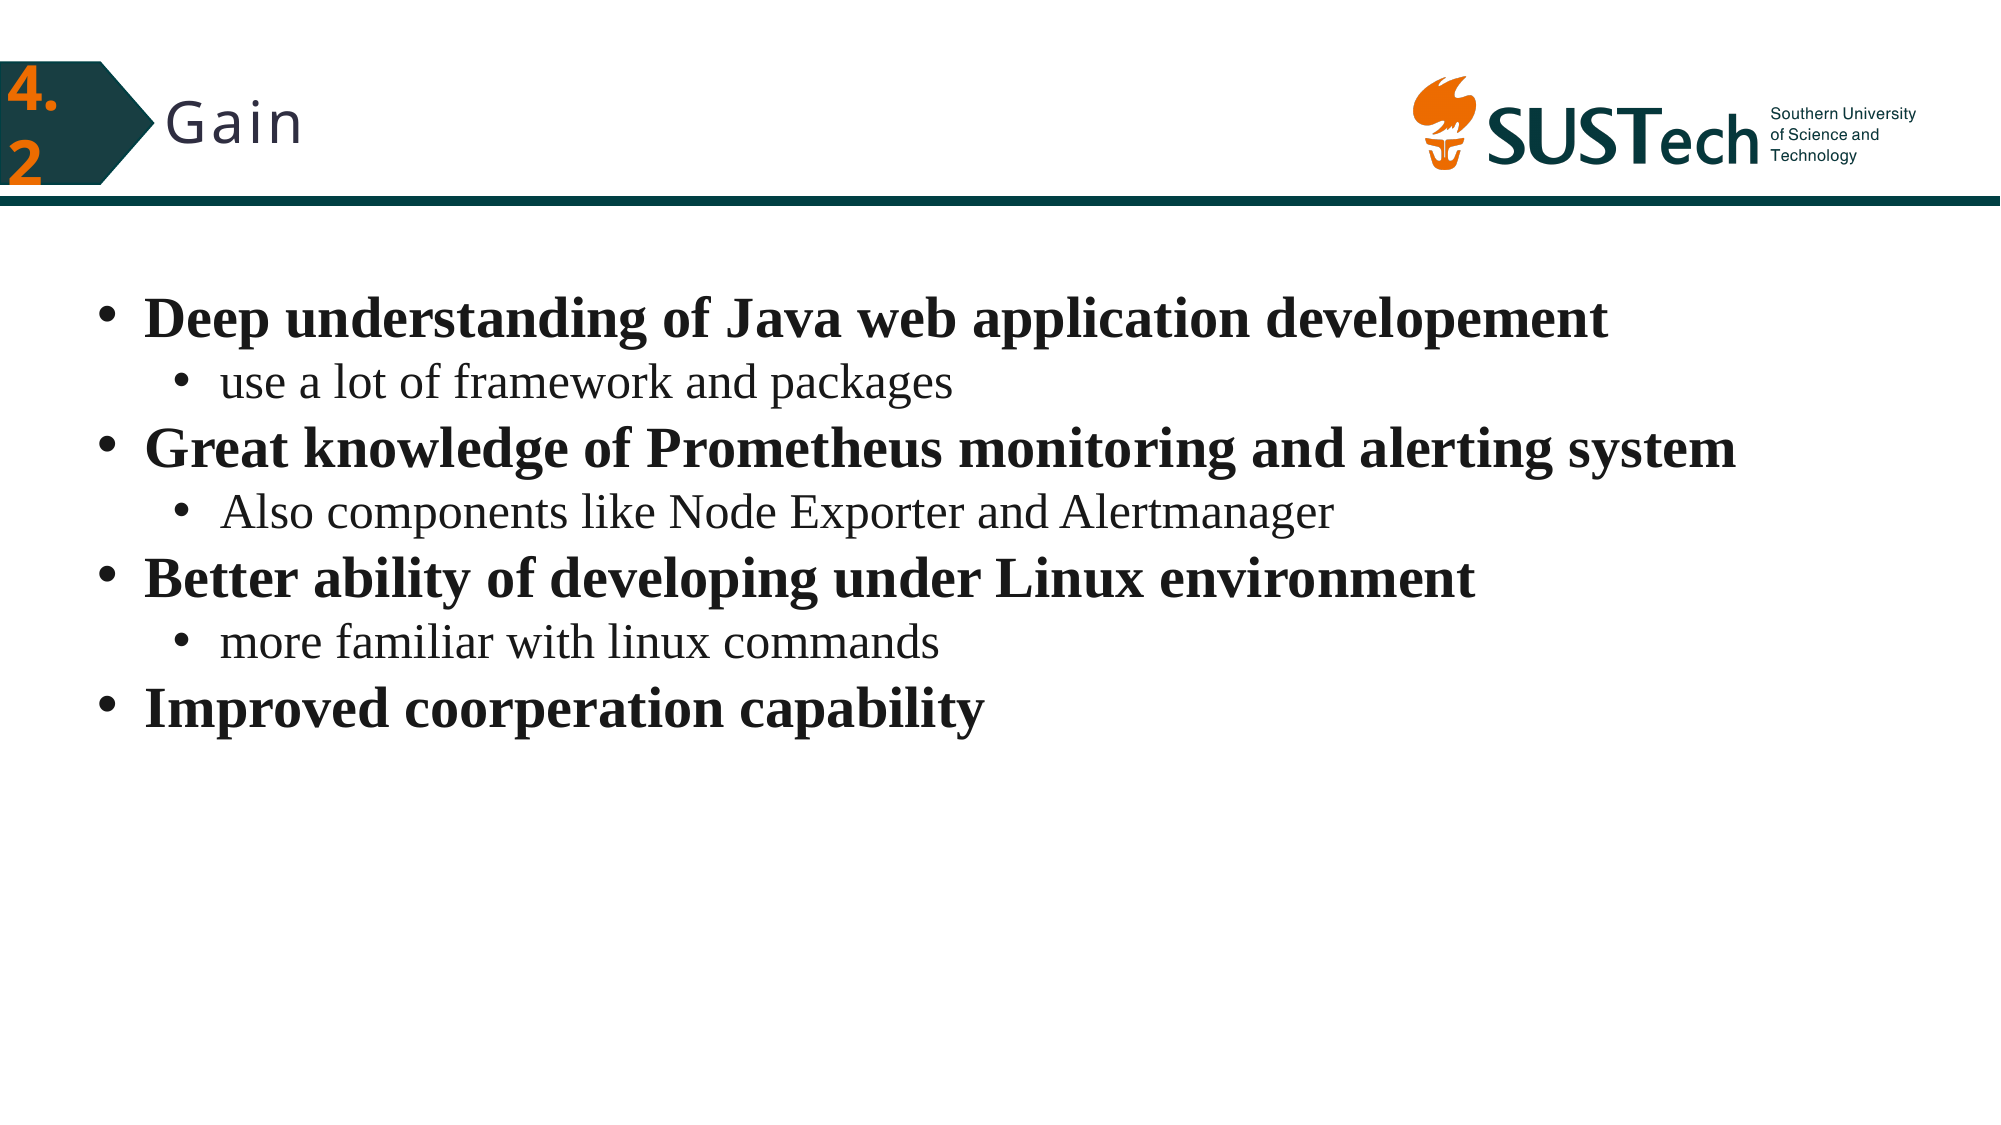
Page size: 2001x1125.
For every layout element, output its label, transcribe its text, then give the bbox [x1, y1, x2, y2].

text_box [0, 62, 2000, 202]
text_box Deep understanding of Java web application developement use a lot of framework and packages Great knowledge of Prometheus monitoring and alerting system Also components like Node Exporter and Alertmanager Better ability of developing under Linux environment more familiar with linux commands Improved coorperation capability [90, 271, 1857, 747]
